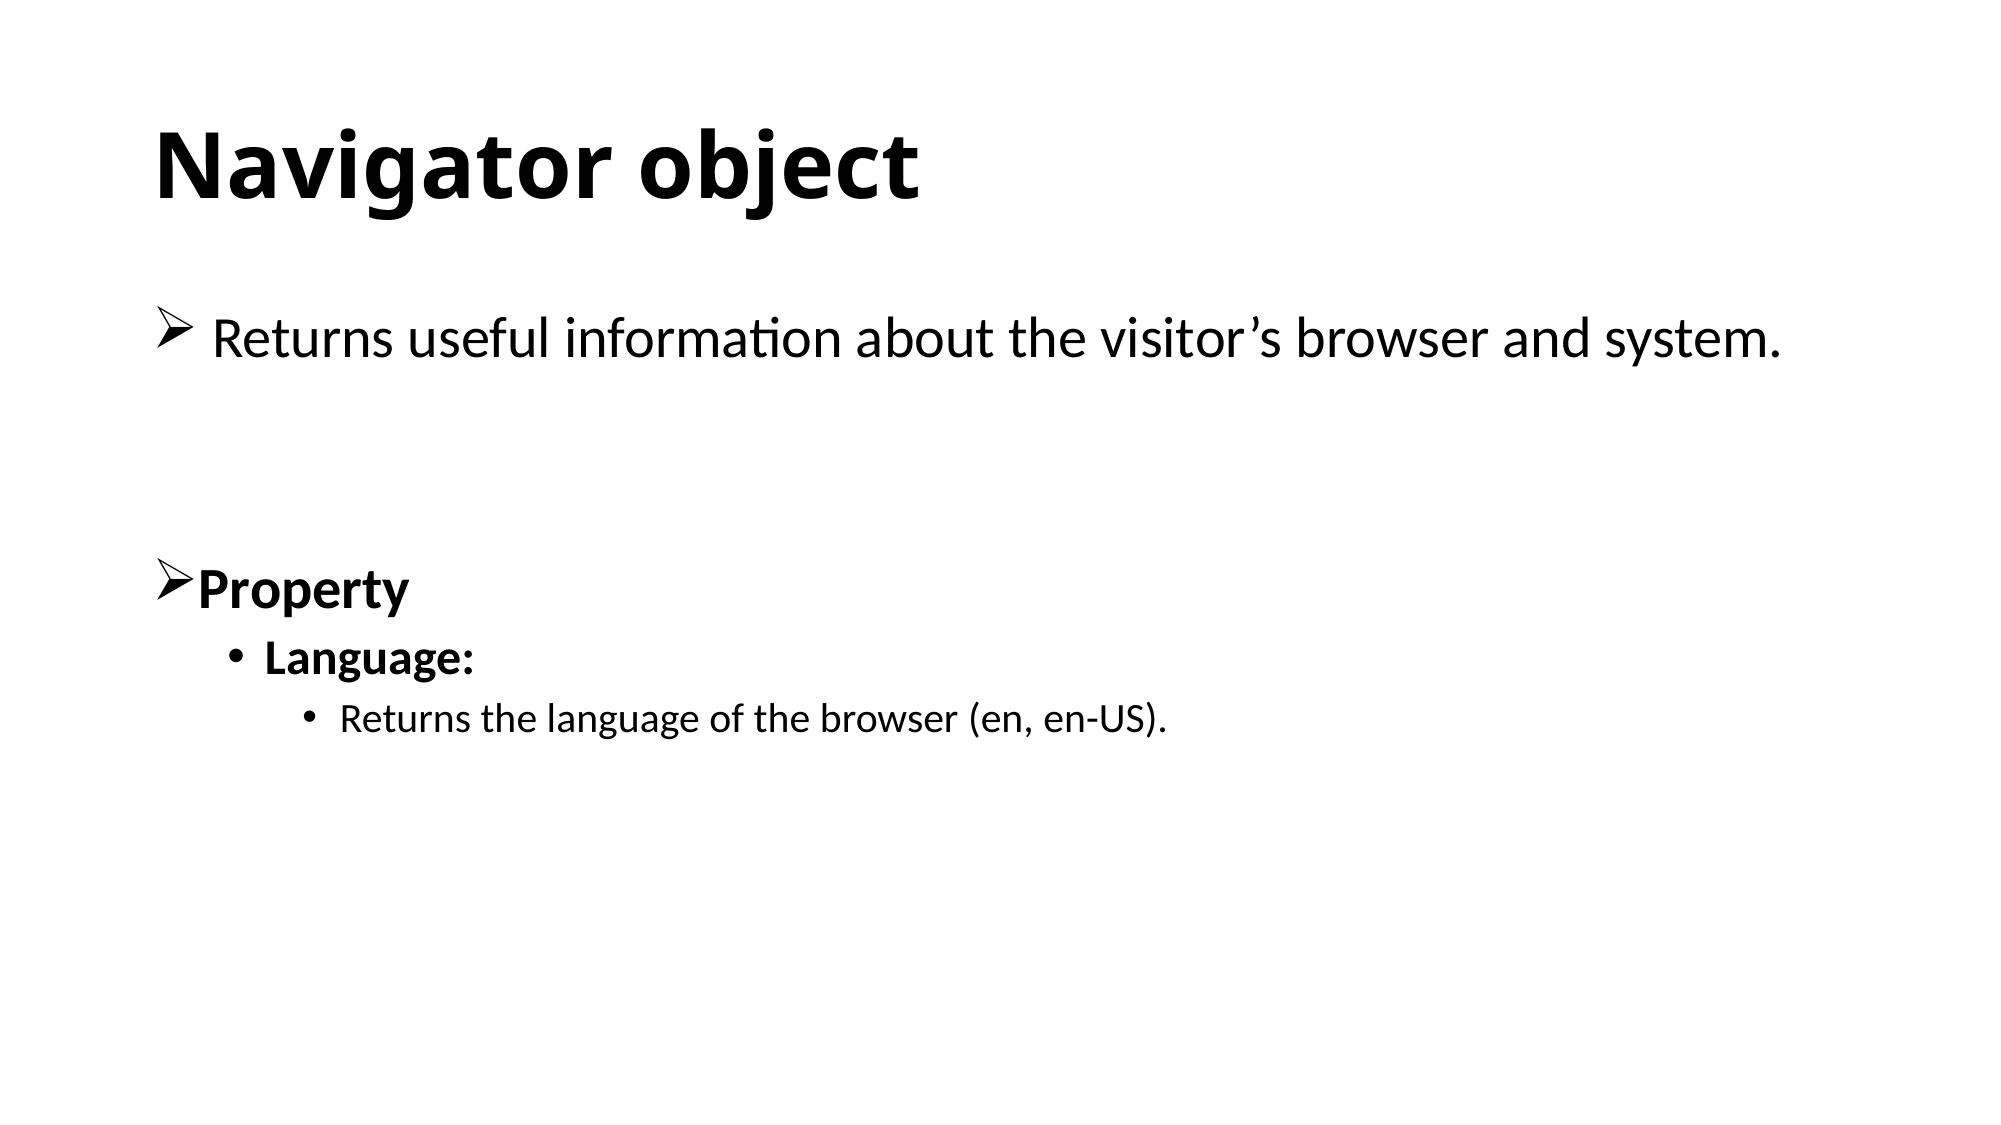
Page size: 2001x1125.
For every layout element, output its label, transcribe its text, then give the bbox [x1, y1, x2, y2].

title Navigator object [137, 59, 1863, 278]
list Returns useful information about the visitor’s browser and system. Property Language: Returns the language of the browser (en, en-US). [137, 299, 1863, 1014]
